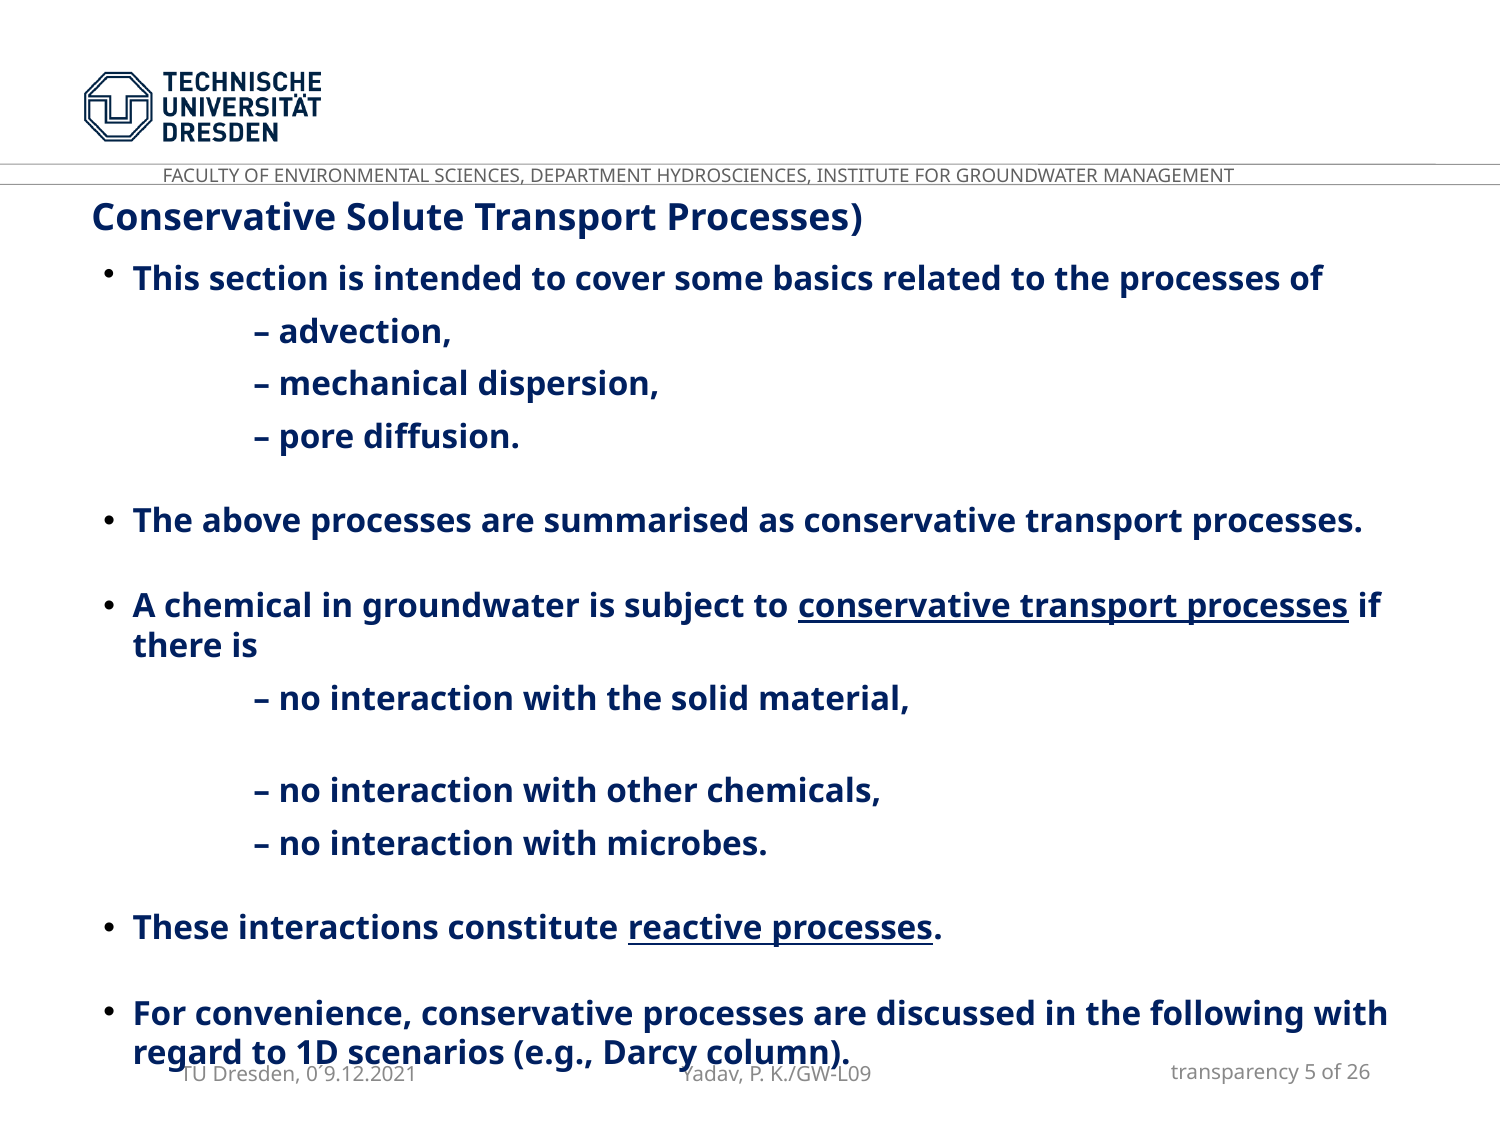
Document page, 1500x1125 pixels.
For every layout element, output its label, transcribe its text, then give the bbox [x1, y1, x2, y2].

text_box Conservative Solute Transport Processes) [76, 190, 1317, 251]
text_box This section is intended to cover some basics related to the processes of – advection, – mechanical dispersion, – pore diffusion. The above processes are summarised as conservative transport processes. A chemical in groundwater is subject to conservative transport processes if there is – no interaction with the solid material, – no interaction with other chemicals, – no interaction with microbes. These interactions constitute reactive processes. For convenience, conservative processes are discussed in the following with regard to 1D scenarios (e.g., Darcy column). [88, 250, 1459, 1079]
picture [83, 71, 321, 142]
